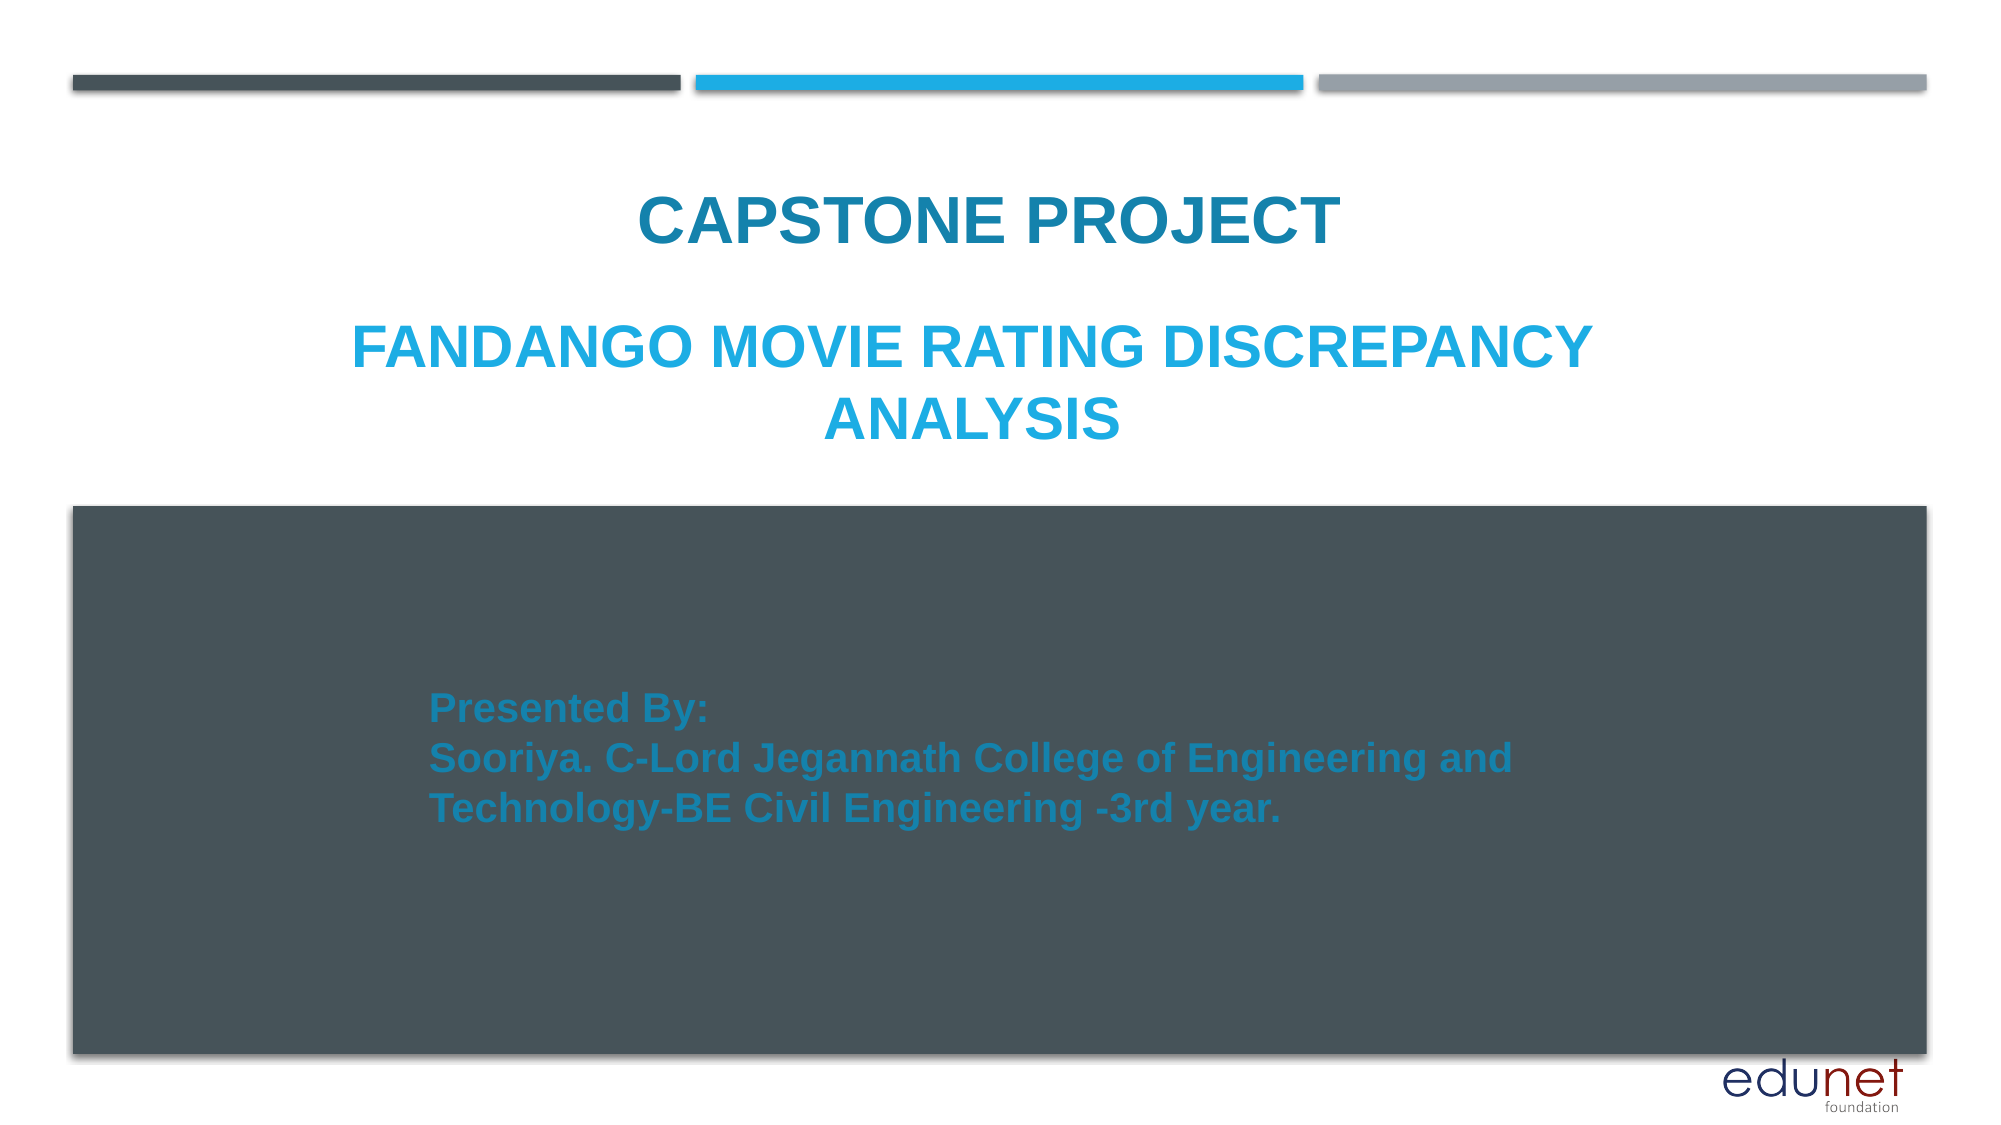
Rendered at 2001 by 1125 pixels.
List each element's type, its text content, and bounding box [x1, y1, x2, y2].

picture [1719, 1056, 1905, 1116]
text_box Presented By: Sooriya. C-Lord Jegannath College of Engineering and Technology-BE Civil Engineering -3rd year. [413, 673, 1723, 839]
title Fandango Movie Rating Discrepancy Analysis [222, 298, 1723, 460]
text_box CAPSTONE PROJECT [0, 169, 2000, 265]
